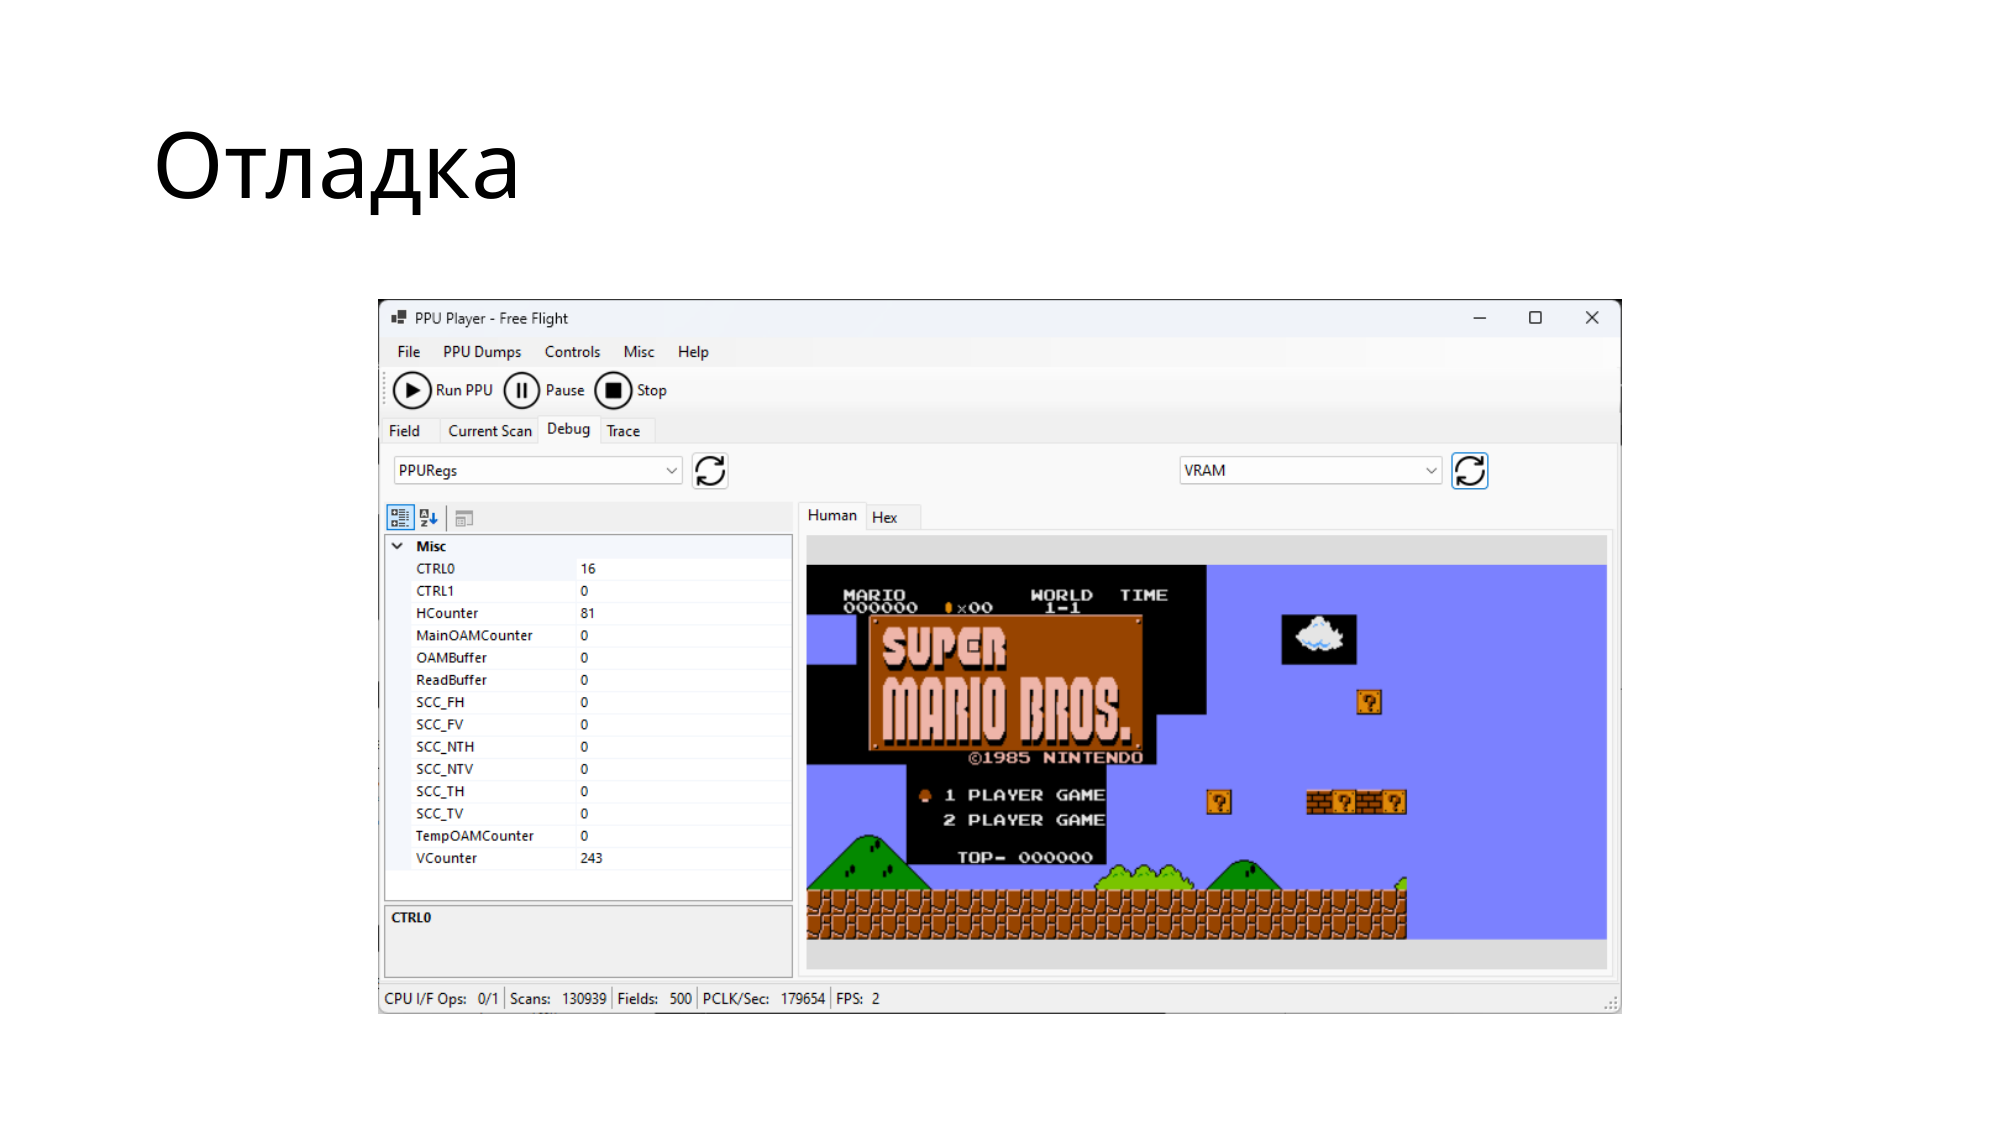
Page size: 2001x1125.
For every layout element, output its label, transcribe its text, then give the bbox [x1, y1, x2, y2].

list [378, 299, 1622, 1014]
title Отладка [137, 59, 1863, 278]
